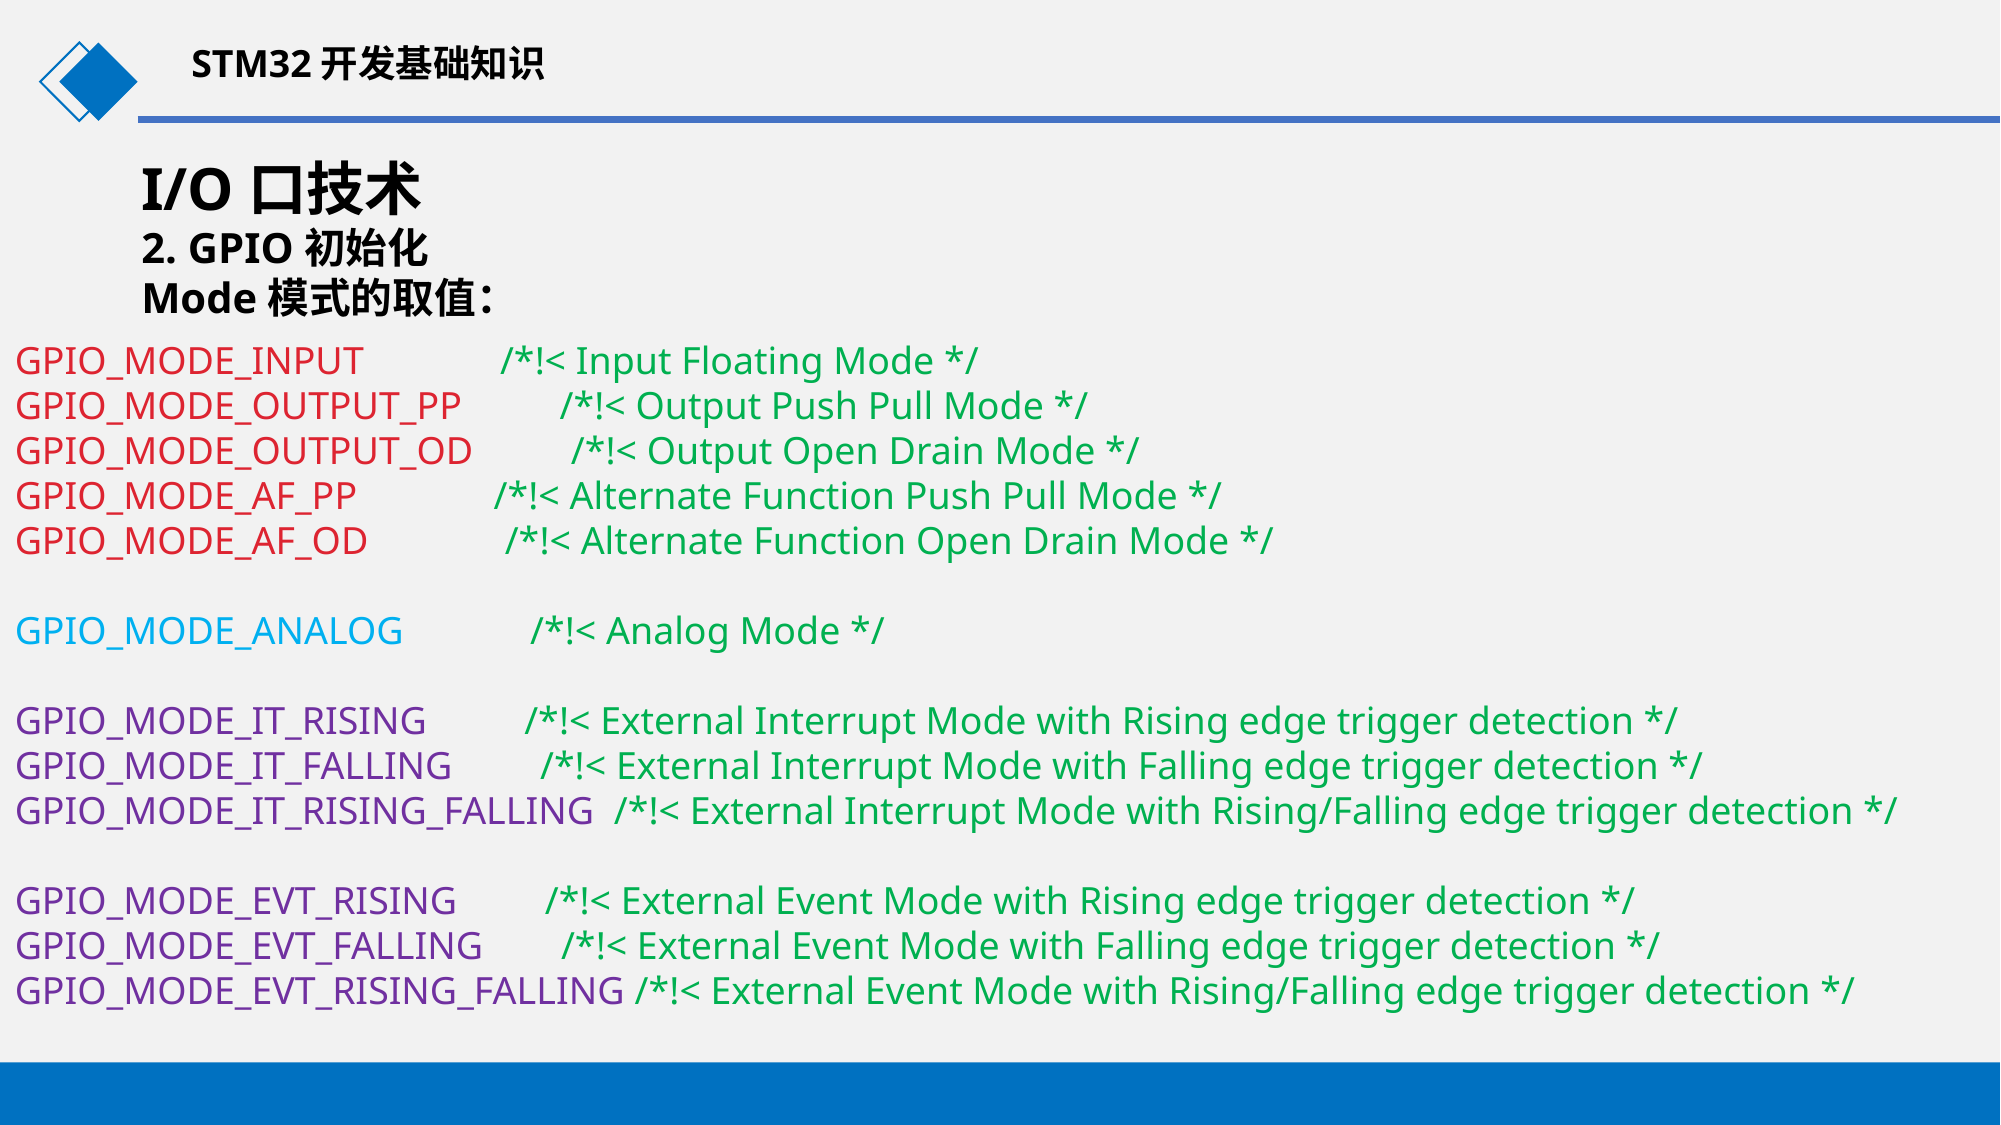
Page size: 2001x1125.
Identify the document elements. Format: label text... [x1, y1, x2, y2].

text_box I/O口技术 2. GPIO初始化 Mode模式的取值： [126, 144, 1844, 329]
text_box STM32开发基础知识 [176, 32, 561, 92]
text_box GPIO_MODE_INPUT /*!< Input Floating Mode */ GPIO_MODE_OUTPUT_PP /*!< Output Push Pull Mode */ GPIO_MODE_OUTPUT_OD /*!< Output Open Drain Mode */ GPIO_MODE_AF_PP /*!< Alternate Function Push Pull Mode */ GPIO_MODE_AF_OD /*!< Alternate Function Open Drain Mode */ GPIO_MODE_ANALOG /*!< Analog Mode */ GPIO_MODE_IT_RISING /*!< External Interrupt Mode with Rising edge trigger detection */ GPIO_MODE_IT_FALLING /*!< External Interrupt Mode with Falling edge trigger detection */ GPIO_MODE_IT_RISING_FALLING /*!< External Interrupt Mode with Rising/Falling edge trigger detection */ GPIO_MODE_EVT_RISING /*!< External Event Mode with Rising edge trigger detection */ GPIO_MODE_EVT_FALLING /*!< External Event Mode with Falling edge trigger detection */ GPIO_MODE_EVT_RISING_FALLING /*!< External Event Mode with Rising/Falling edge trigger detection */ [0, 329, 2000, 1065]
